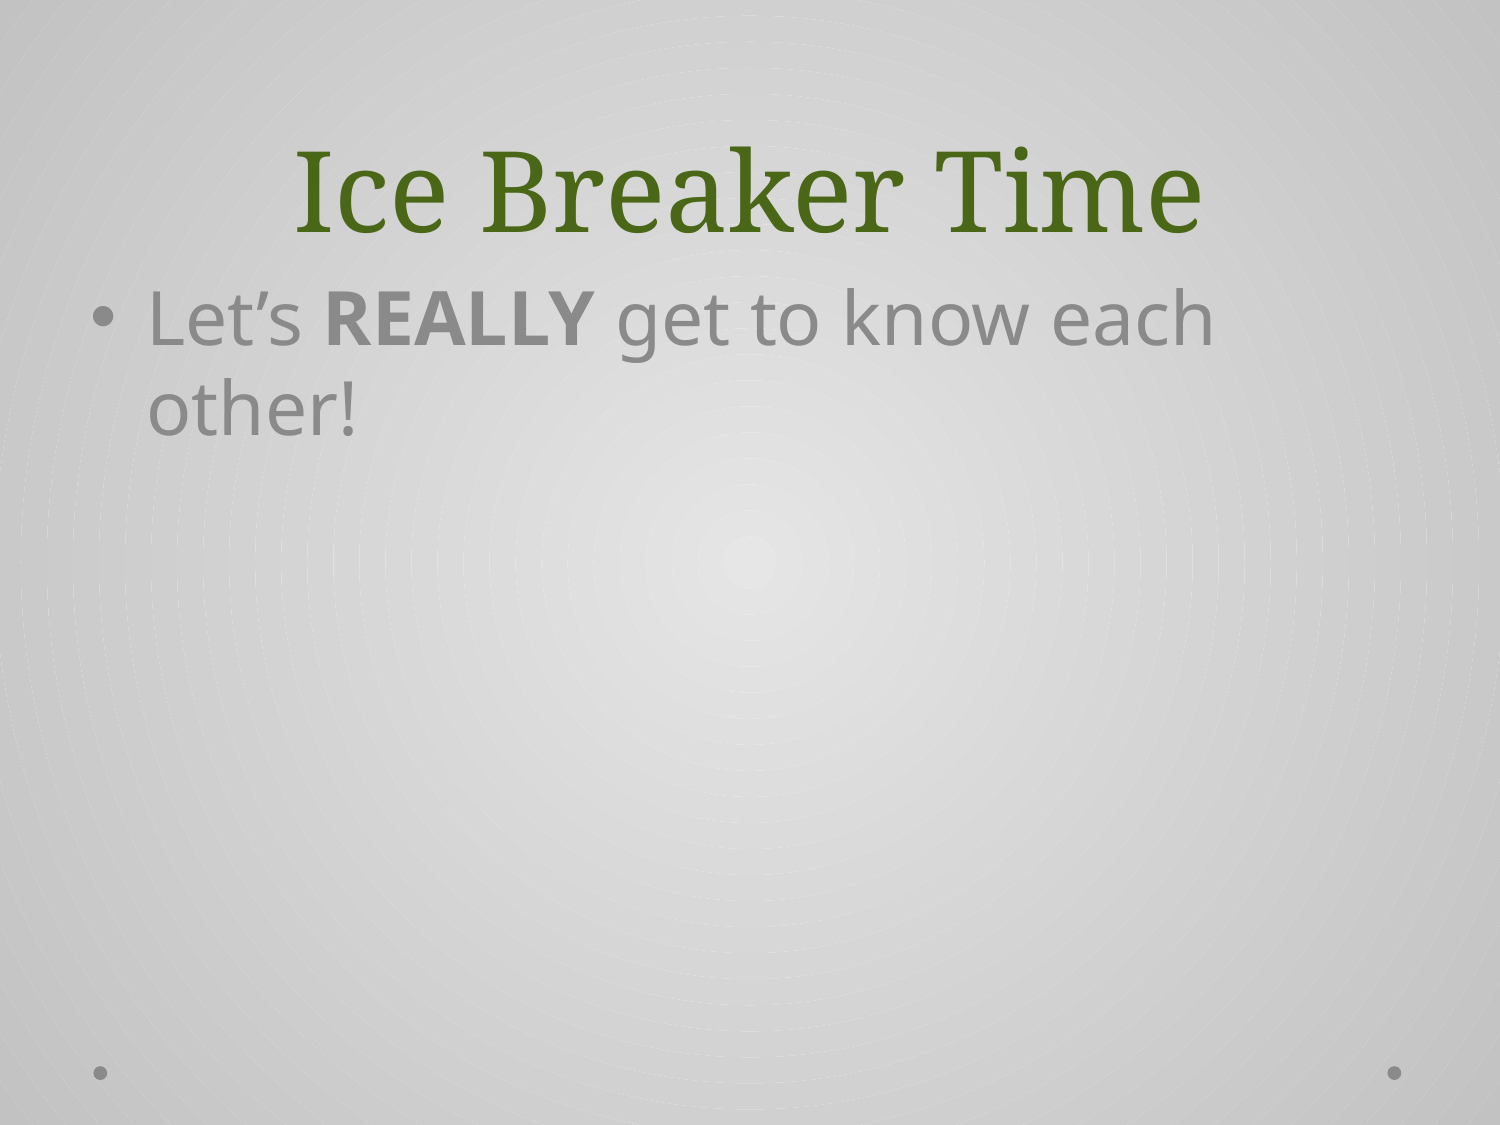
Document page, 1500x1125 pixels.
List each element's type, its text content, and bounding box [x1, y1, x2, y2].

list Let’s REALLY get to know each other! [75, 262, 1425, 1005]
title Ice Breaker Time [75, 0, 1425, 262]
